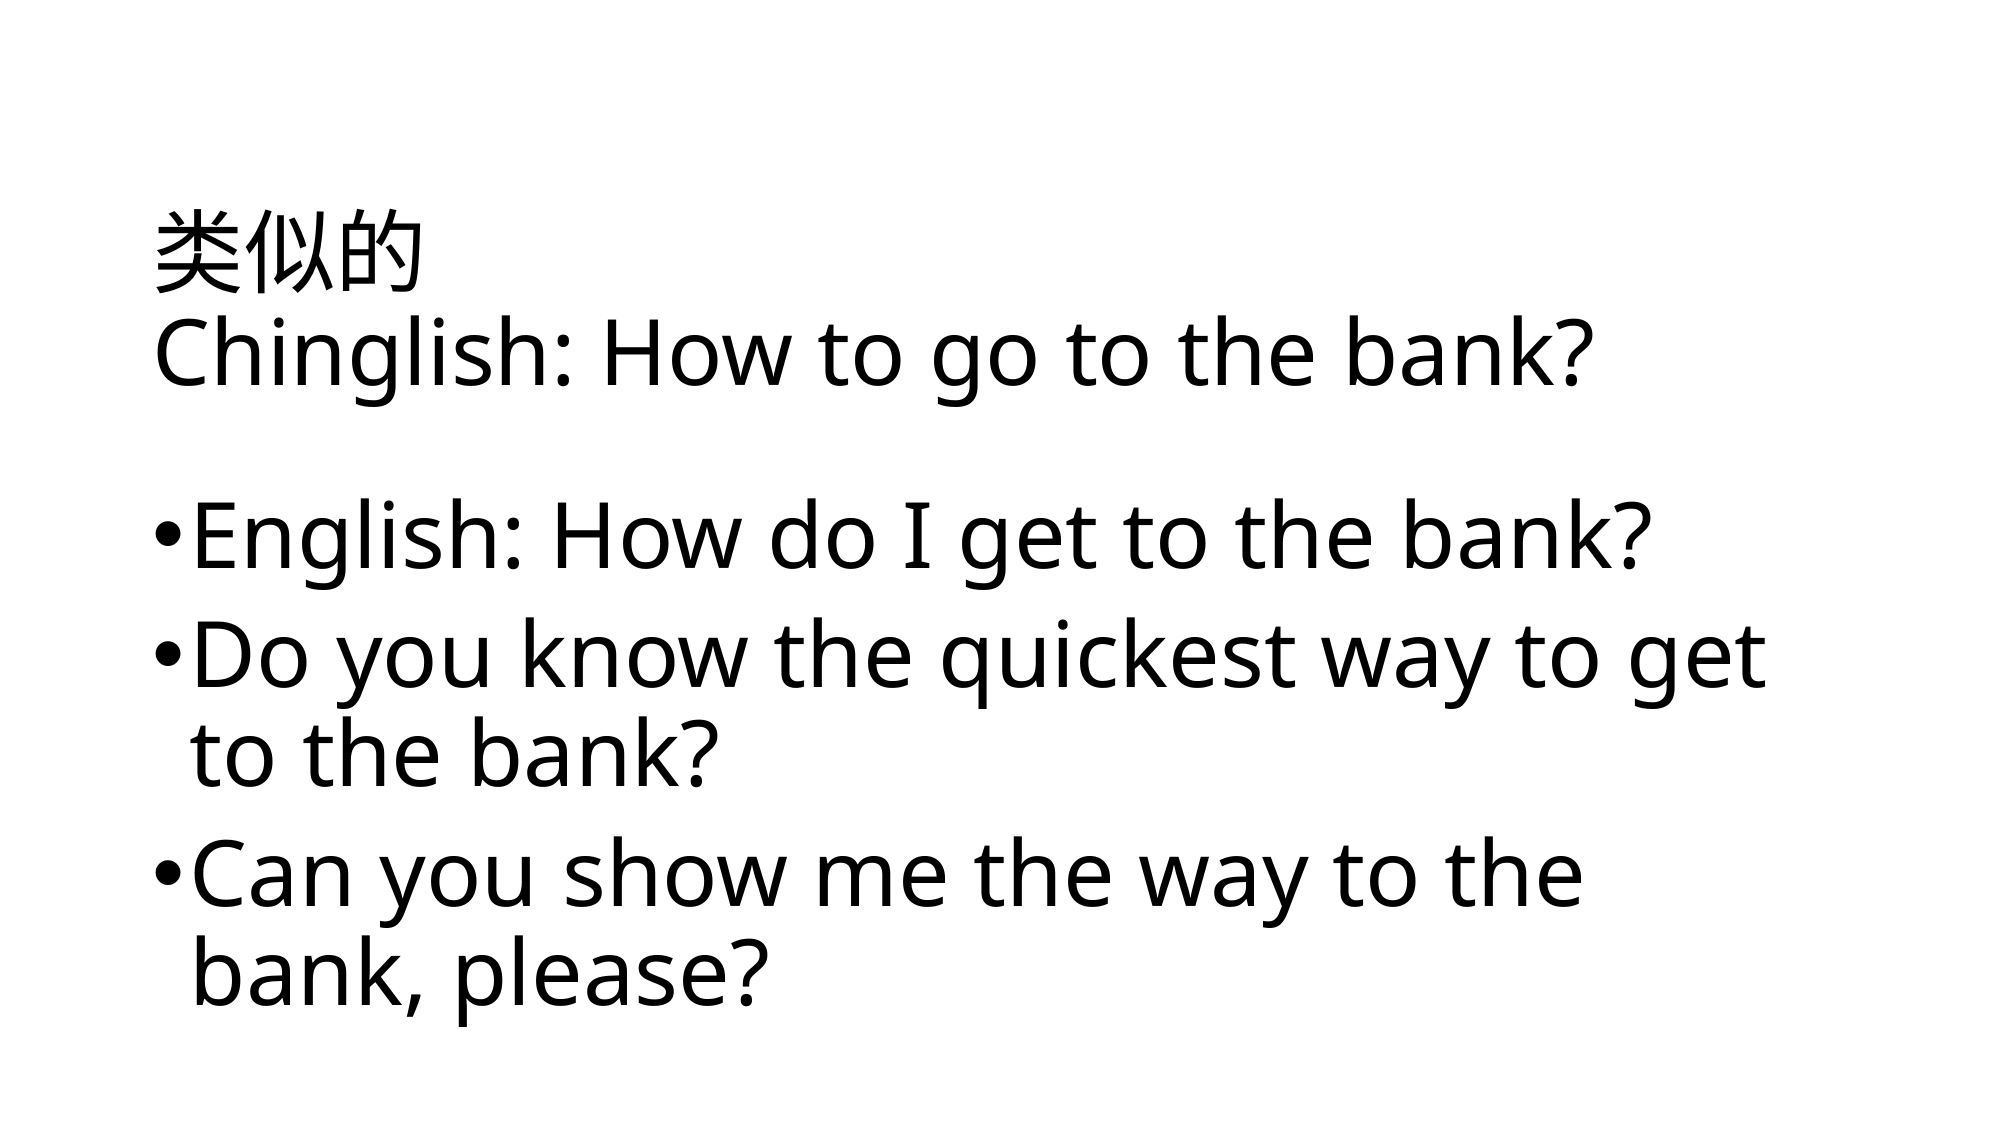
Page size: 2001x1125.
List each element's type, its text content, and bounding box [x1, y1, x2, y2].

list English: How do I get to the bank? Do you know the quickest way to get to the bank? Can you show me the way to the bank, please? [137, 481, 1863, 1060]
title 类似的 Chinglish: How to go to the bank? [137, 130, 1863, 481]
